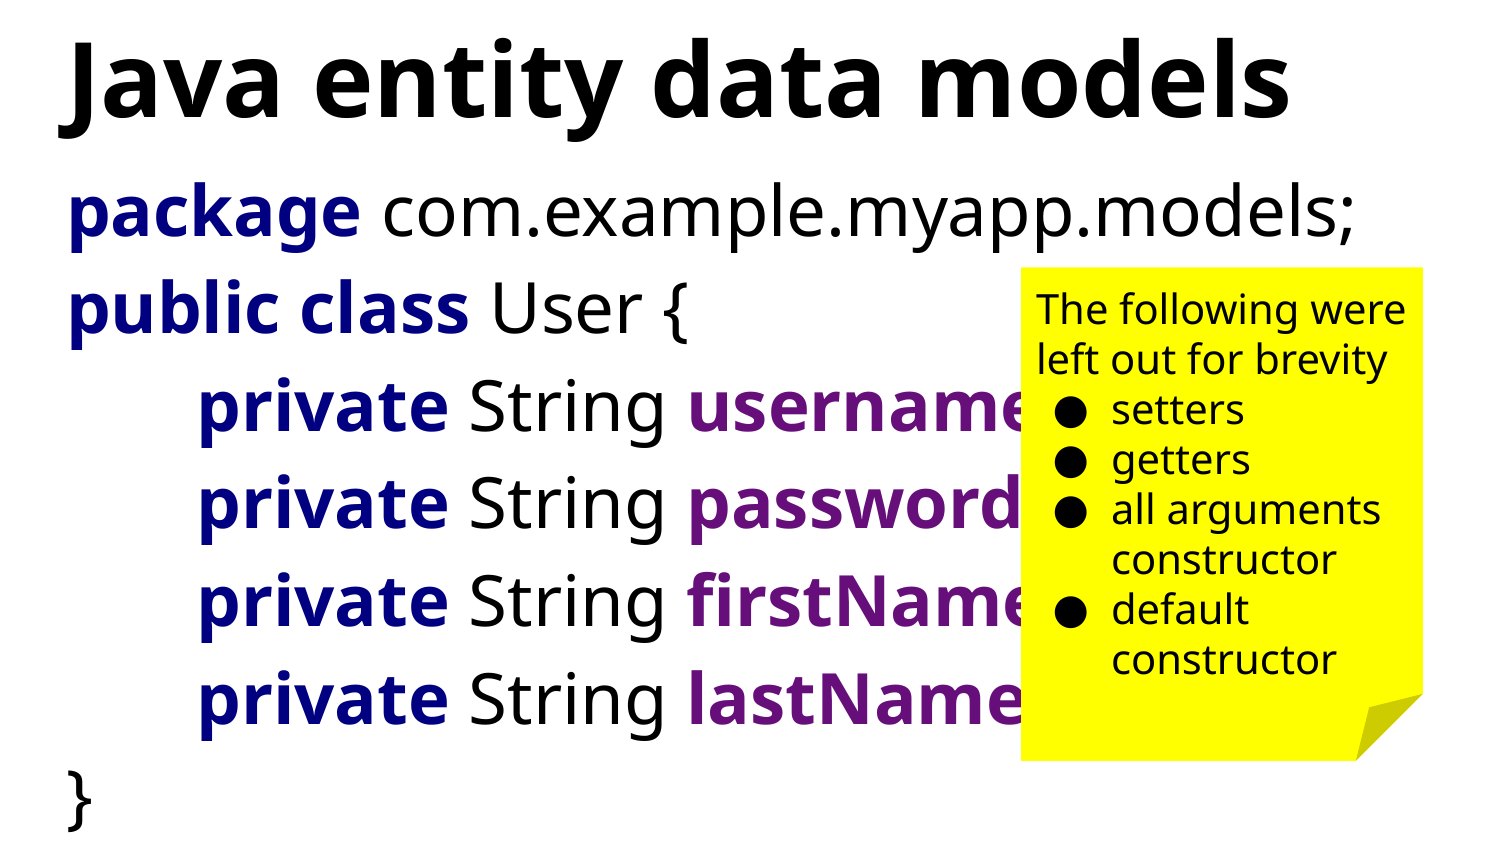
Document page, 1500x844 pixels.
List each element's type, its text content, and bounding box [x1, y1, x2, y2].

title Java entity data models [51, 0, 1449, 137]
list package com.example.myapp.models; public class User { private String username; private String password; private String firstName; private String lastName; } [51, 137, 1449, 795]
text_box The following were left out for brevity setters getters all arguments constructor default constructor [1021, 267, 1423, 761]
